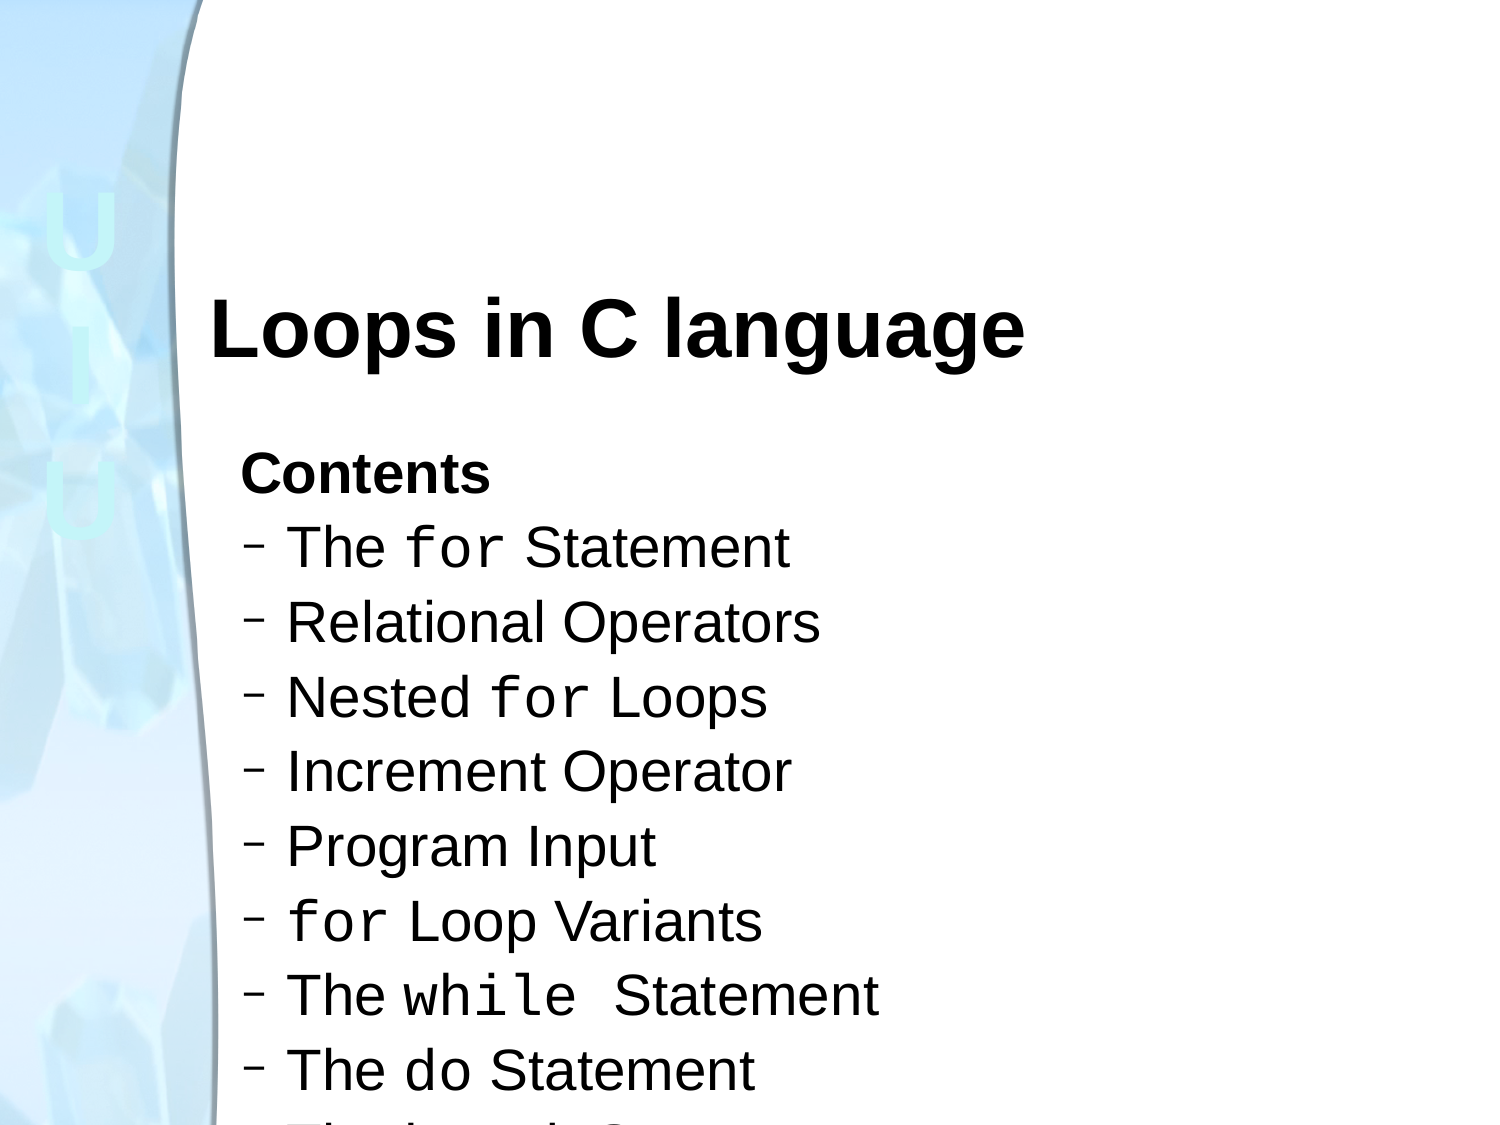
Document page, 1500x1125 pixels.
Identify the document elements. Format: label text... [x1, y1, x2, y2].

list Contents The for Statement Relational Operators Nested for Loops Increment Operator Program Input for Loop Variants The while Statement The do Statement The break Statement The continue Statement [150, 435, 1500, 1024]
picture [0, 0, 1500, 1125]
title Loops in C language [194, 267, 1500, 405]
